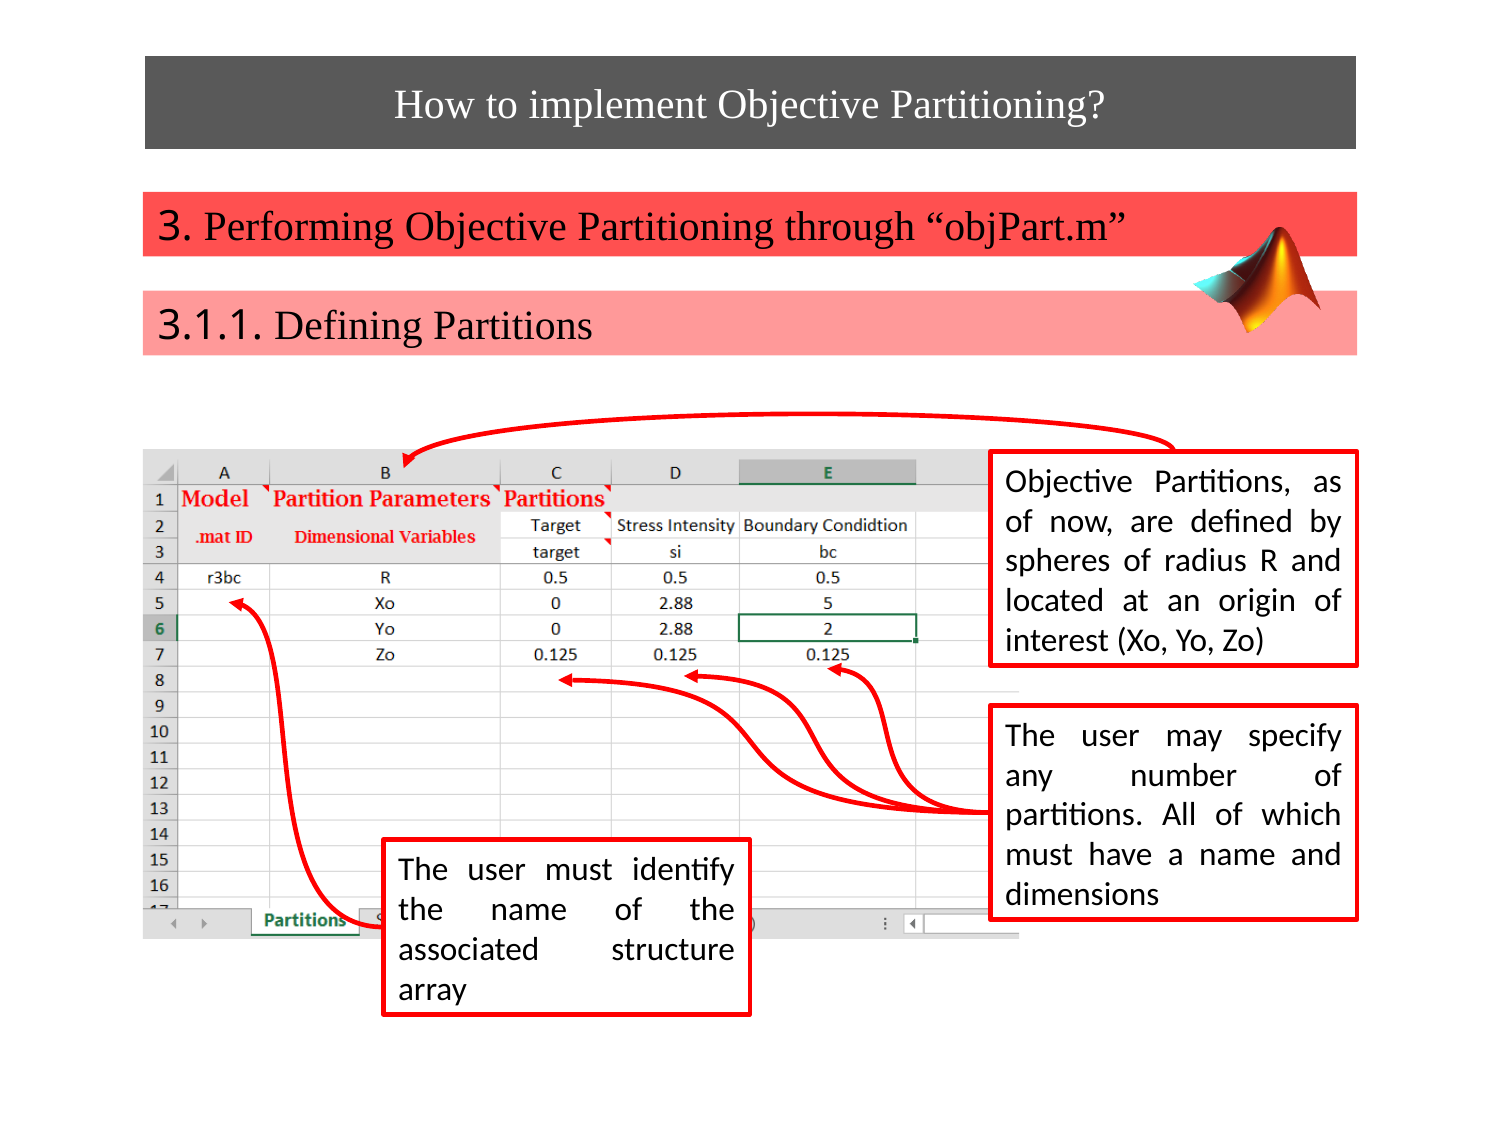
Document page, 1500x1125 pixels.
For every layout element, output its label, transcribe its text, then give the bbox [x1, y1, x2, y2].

text_box The user may specify any number of partitions. All of which must have a name and dimensions [1020, 705, 1357, 920]
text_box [827, 668, 991, 814]
picture [1185, 211, 1327, 343]
text_box 3.1.1. Defining Partitions [798, 290, 1358, 356]
picture [142, 449, 1020, 939]
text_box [798, 675, 827, 814]
text_box 3. Performing Objective Partitioning through “objPart.m” [798, 191, 1358, 257]
text_box The user must identify the name of the associated structure array [383, 939, 750, 1015]
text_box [780, 74, 798, 845]
text_box Objective Partitions, as of now, are defined by spheres of radius R and located at an origin of interest (Xo, Yo, Zo) [1020, 451, 1357, 666]
text_box 3.1.1. Defining Partitions [142, 290, 780, 356]
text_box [228, 602, 384, 929]
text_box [683, 675, 780, 814]
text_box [558, 679, 683, 814]
text_box How to implement Objective Partitioning? [141, 52, 1359, 152]
text_box 3. Performing Objective Partitioning through “objPart.m” [142, 191, 780, 257]
